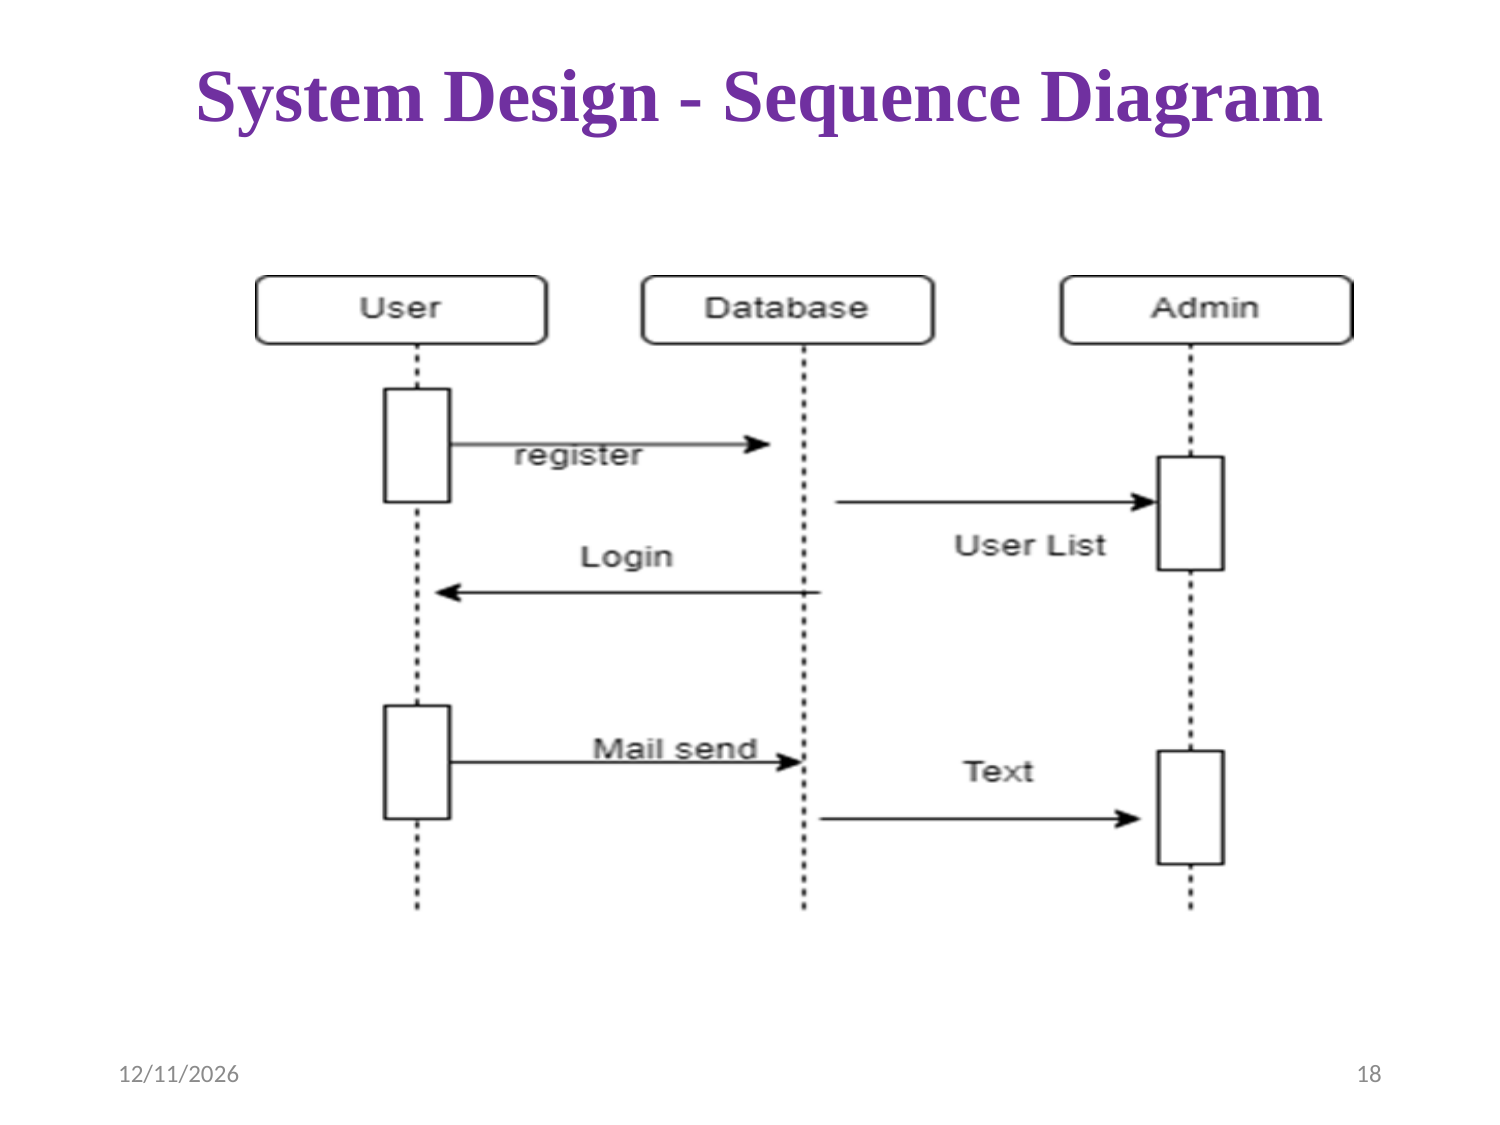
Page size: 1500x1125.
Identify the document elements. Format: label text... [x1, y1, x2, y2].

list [255, 275, 1354, 913]
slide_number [103, 1042, 441, 1103]
slide_number 18 [1059, 1042, 1397, 1103]
title System Design - Sequence Diagram [180, 23, 1475, 171]
